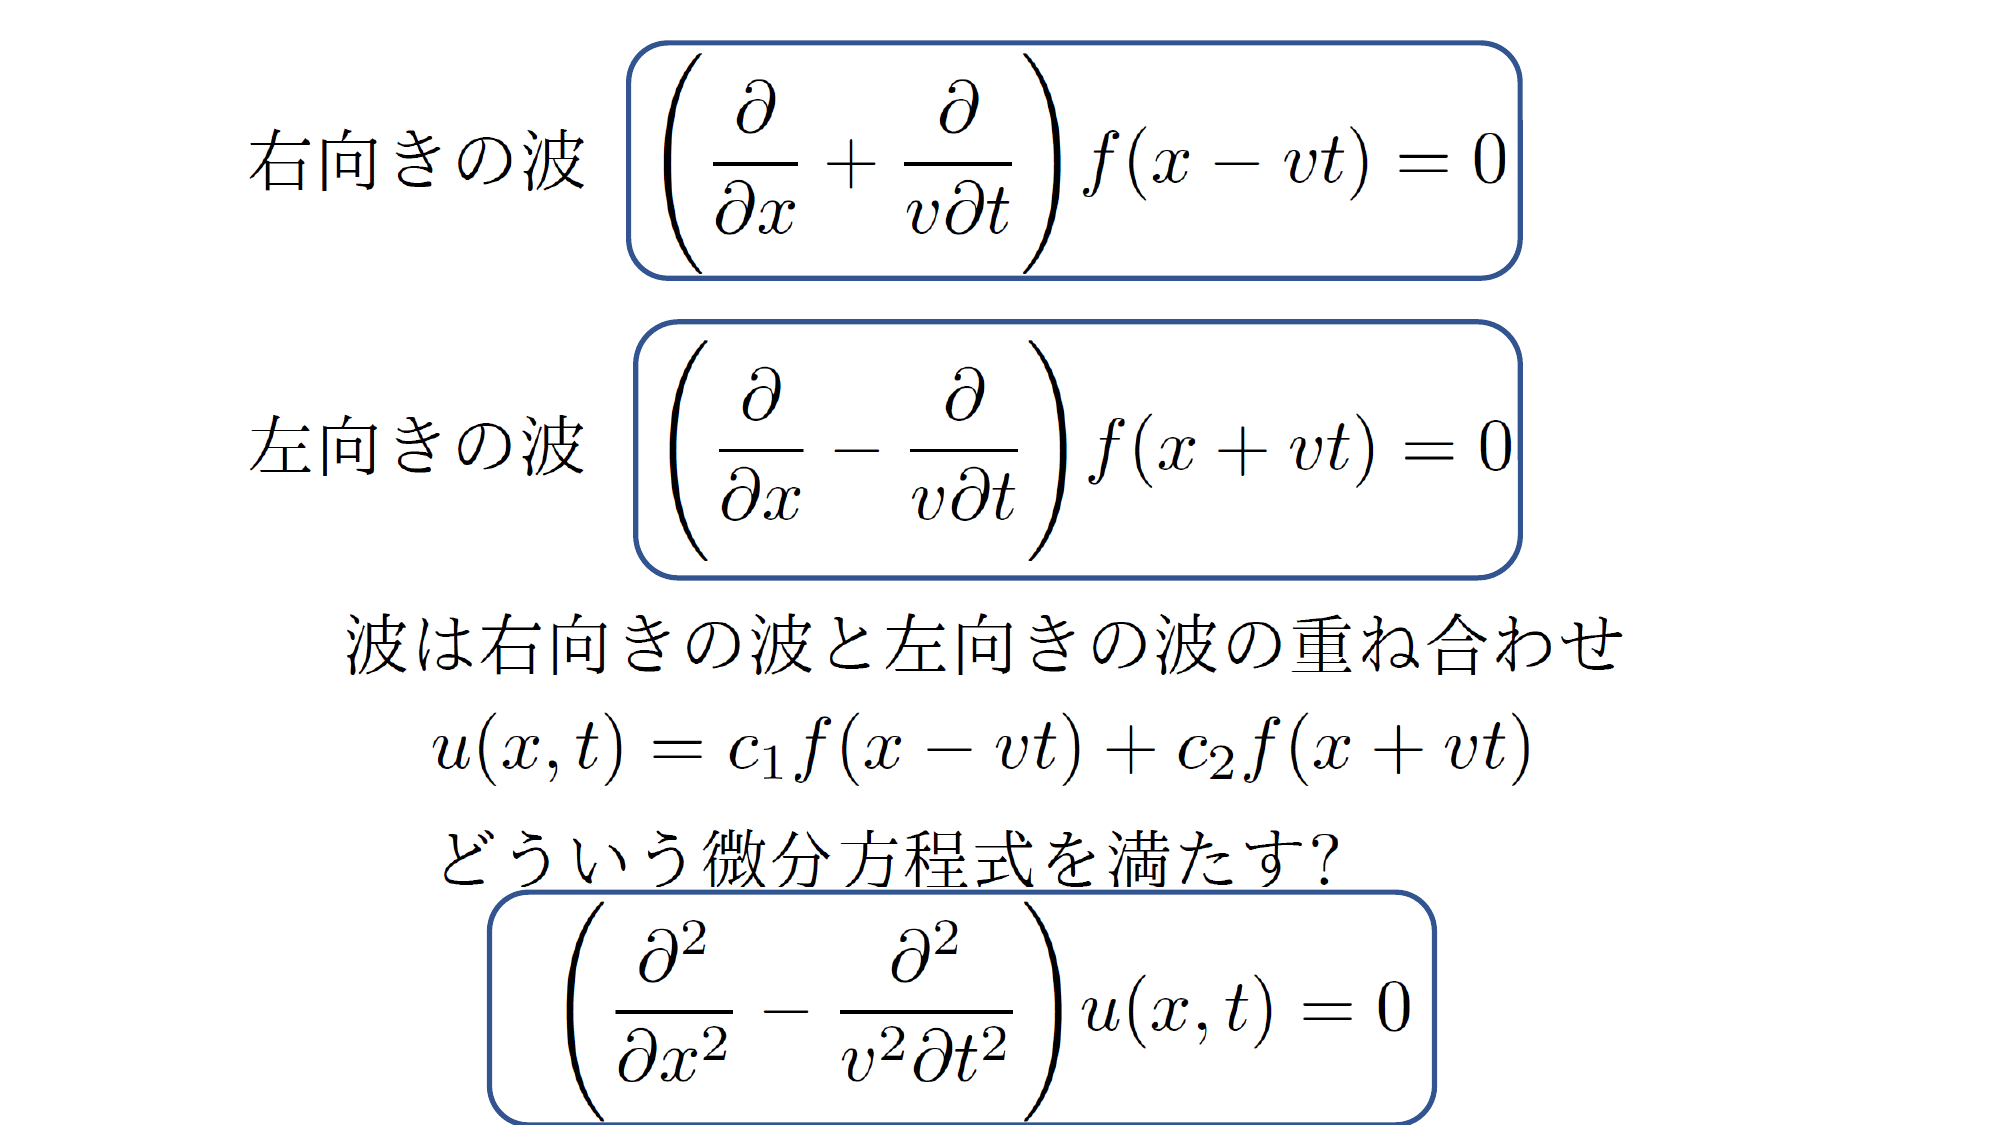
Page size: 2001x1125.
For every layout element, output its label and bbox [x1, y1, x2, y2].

picture [229, 126, 591, 195]
picture [245, 405, 591, 490]
picture [539, 897, 1417, 1125]
picture [655, 339, 1521, 563]
text_box [634, 320, 1514, 580]
picture [655, 42, 1508, 279]
text_box [1508, 52, 1522, 269]
picture [347, 592, 1653, 887]
text_box [627, 44, 655, 278]
text_box [488, 891, 1436, 1125]
